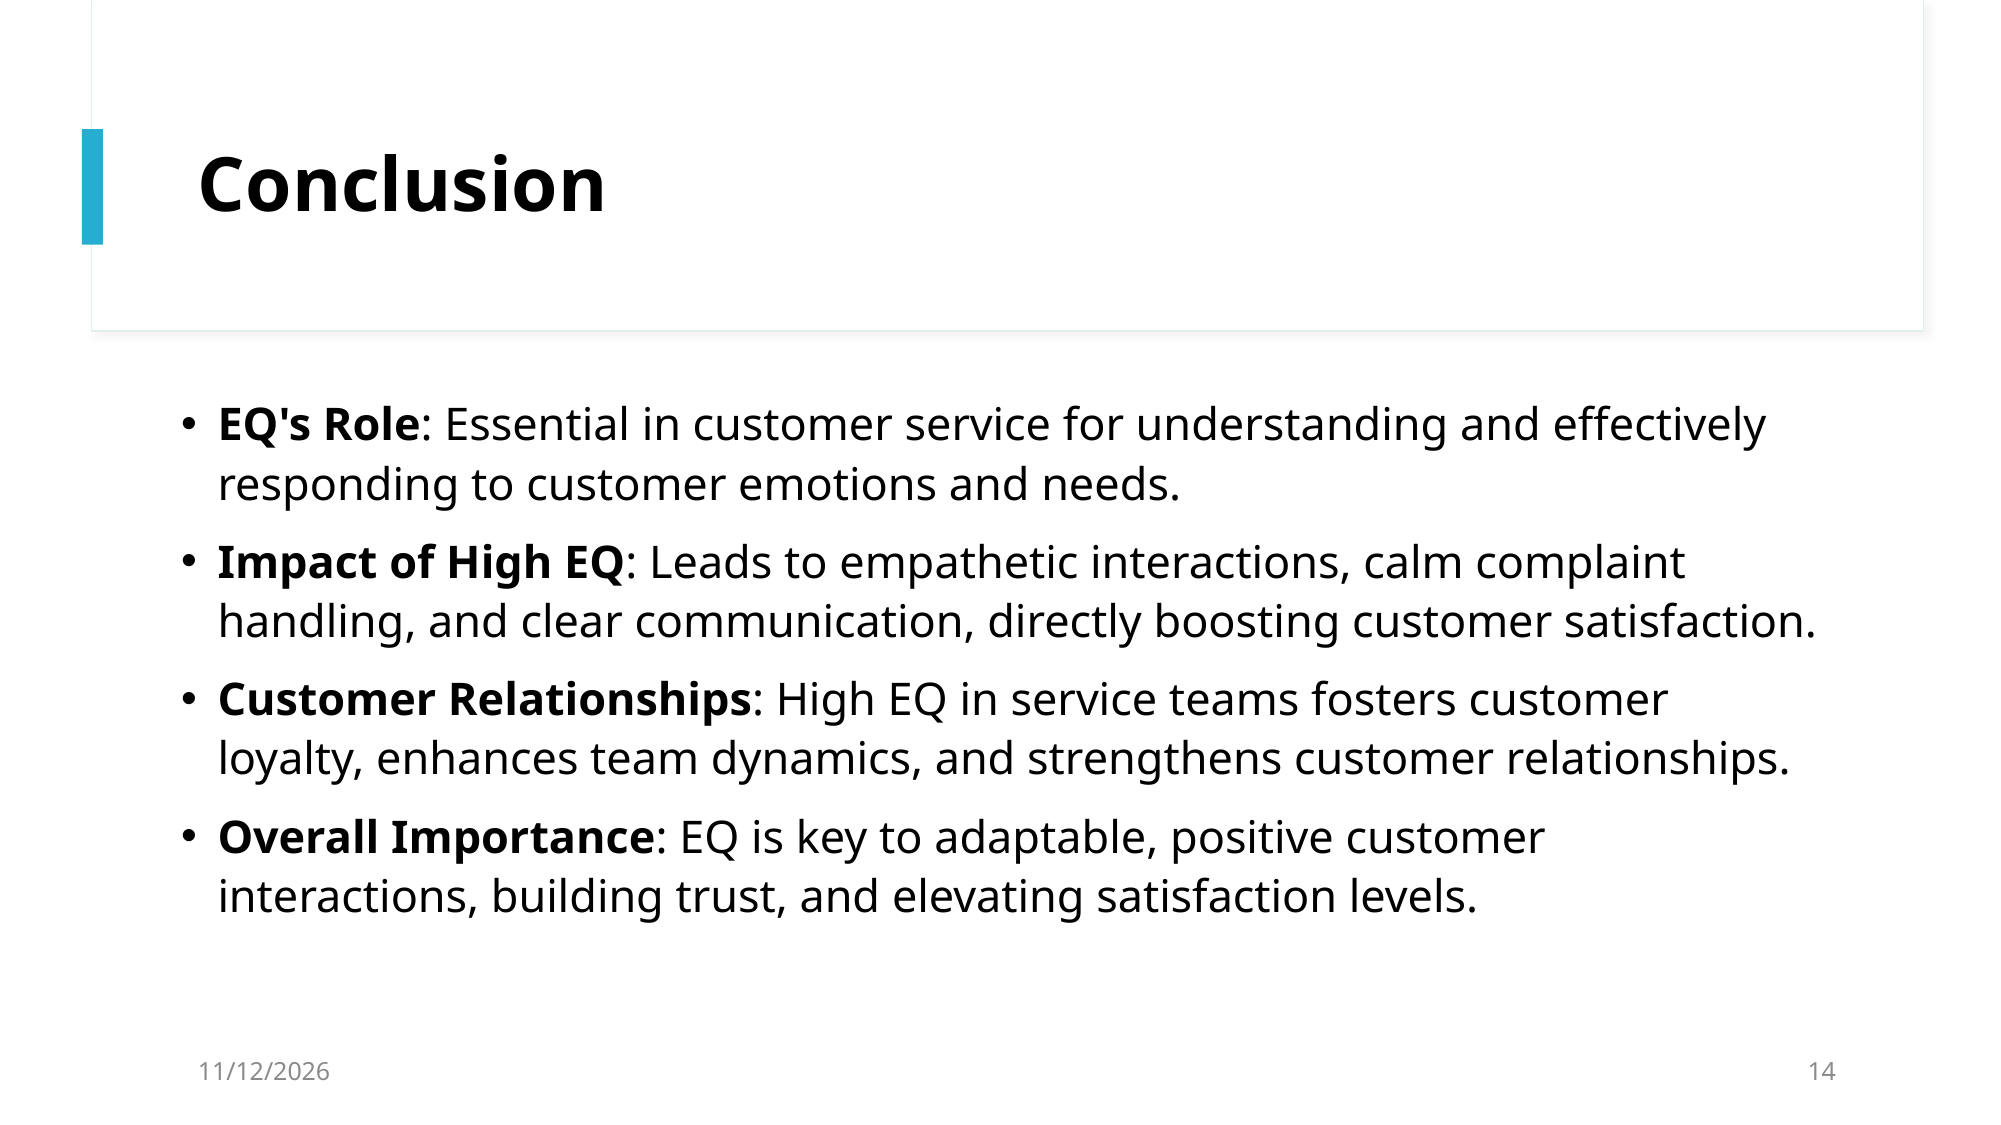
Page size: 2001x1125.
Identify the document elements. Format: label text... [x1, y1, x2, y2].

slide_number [183, 1042, 633, 1103]
list EQ's Role: Essential in customer service for understanding and effectively responding to customer emotions and needs. Impact of High EQ: Leads to empathetic interactions, calm complaint handling, and clear communication, directly boosting customer satisfaction. Customer Relationships: High EQ in service teams fosters customer loyalty, enhances team dynamics, and strengthens customer relationships. Overall Importance: EQ is key to adaptable, positive customer interactions, building trust, and elevating satisfaction levels. [166, 383, 1834, 989]
slide_number 14 [1401, 1042, 1851, 1103]
title Conclusion [183, 90, 1851, 284]
